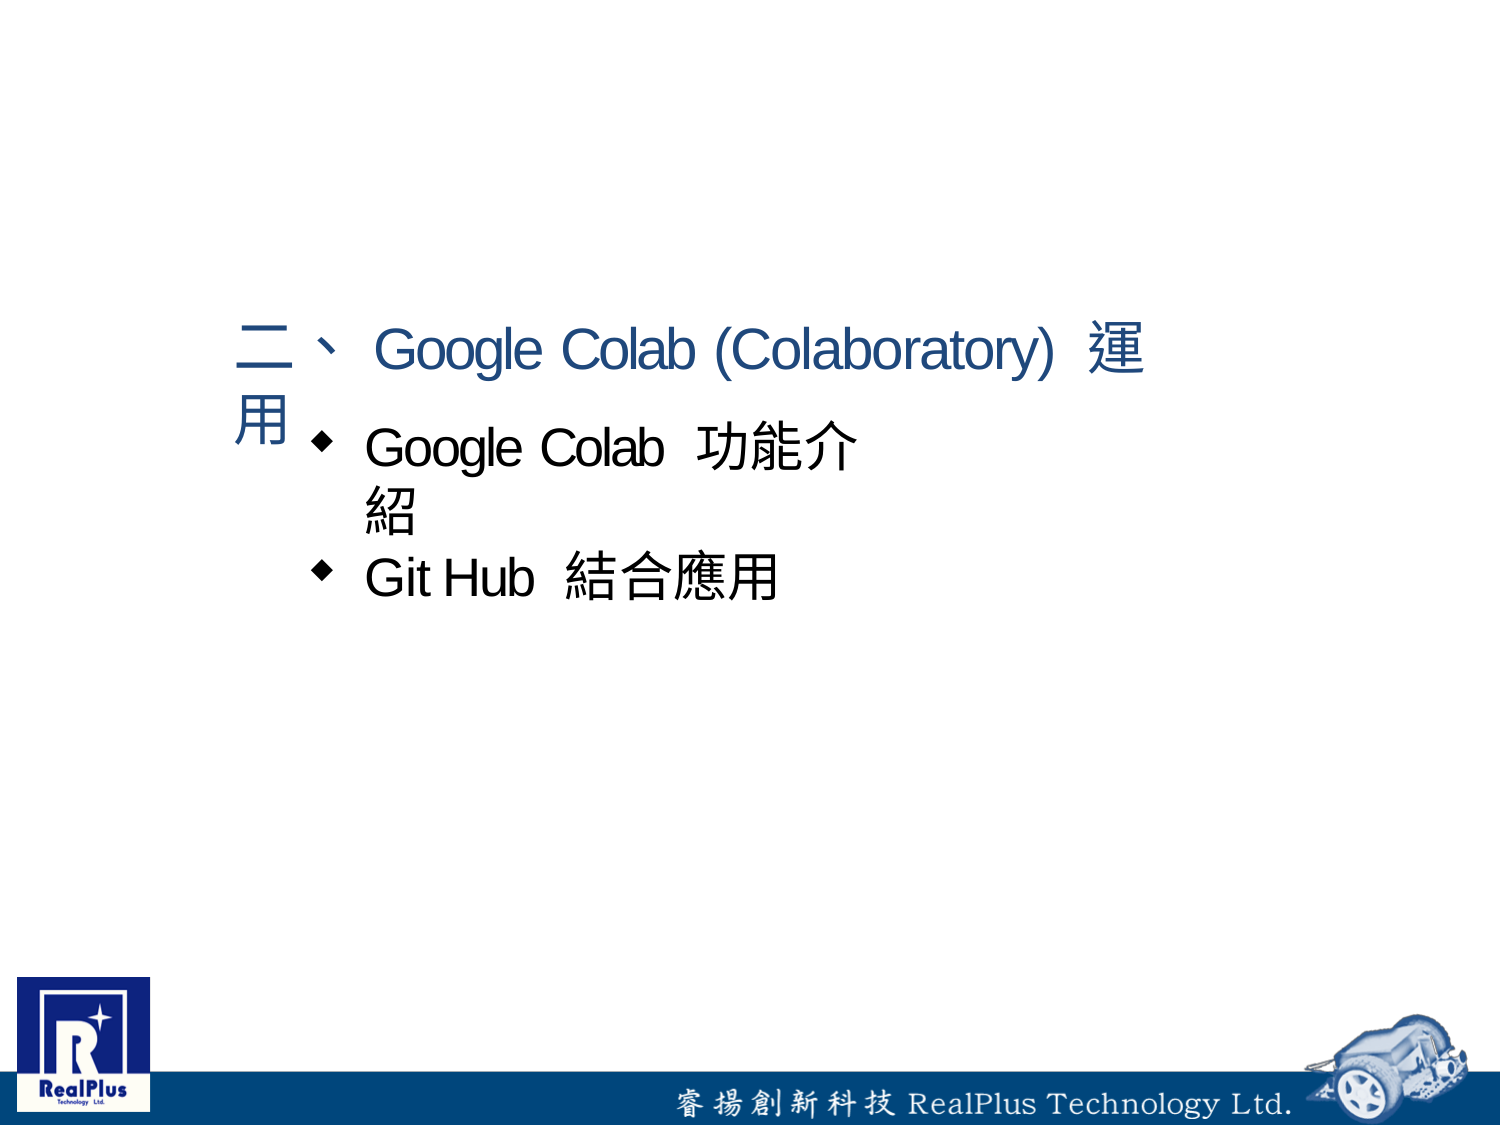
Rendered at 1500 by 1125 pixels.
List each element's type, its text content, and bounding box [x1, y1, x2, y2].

title 二、Google Colab (Colaboratory) 運用 [231, 305, 1162, 496]
picture [0, 977, 1500, 1125]
text_box Google Colab 功能介紹 Git Hub 結合應用 [306, 409, 890, 607]
